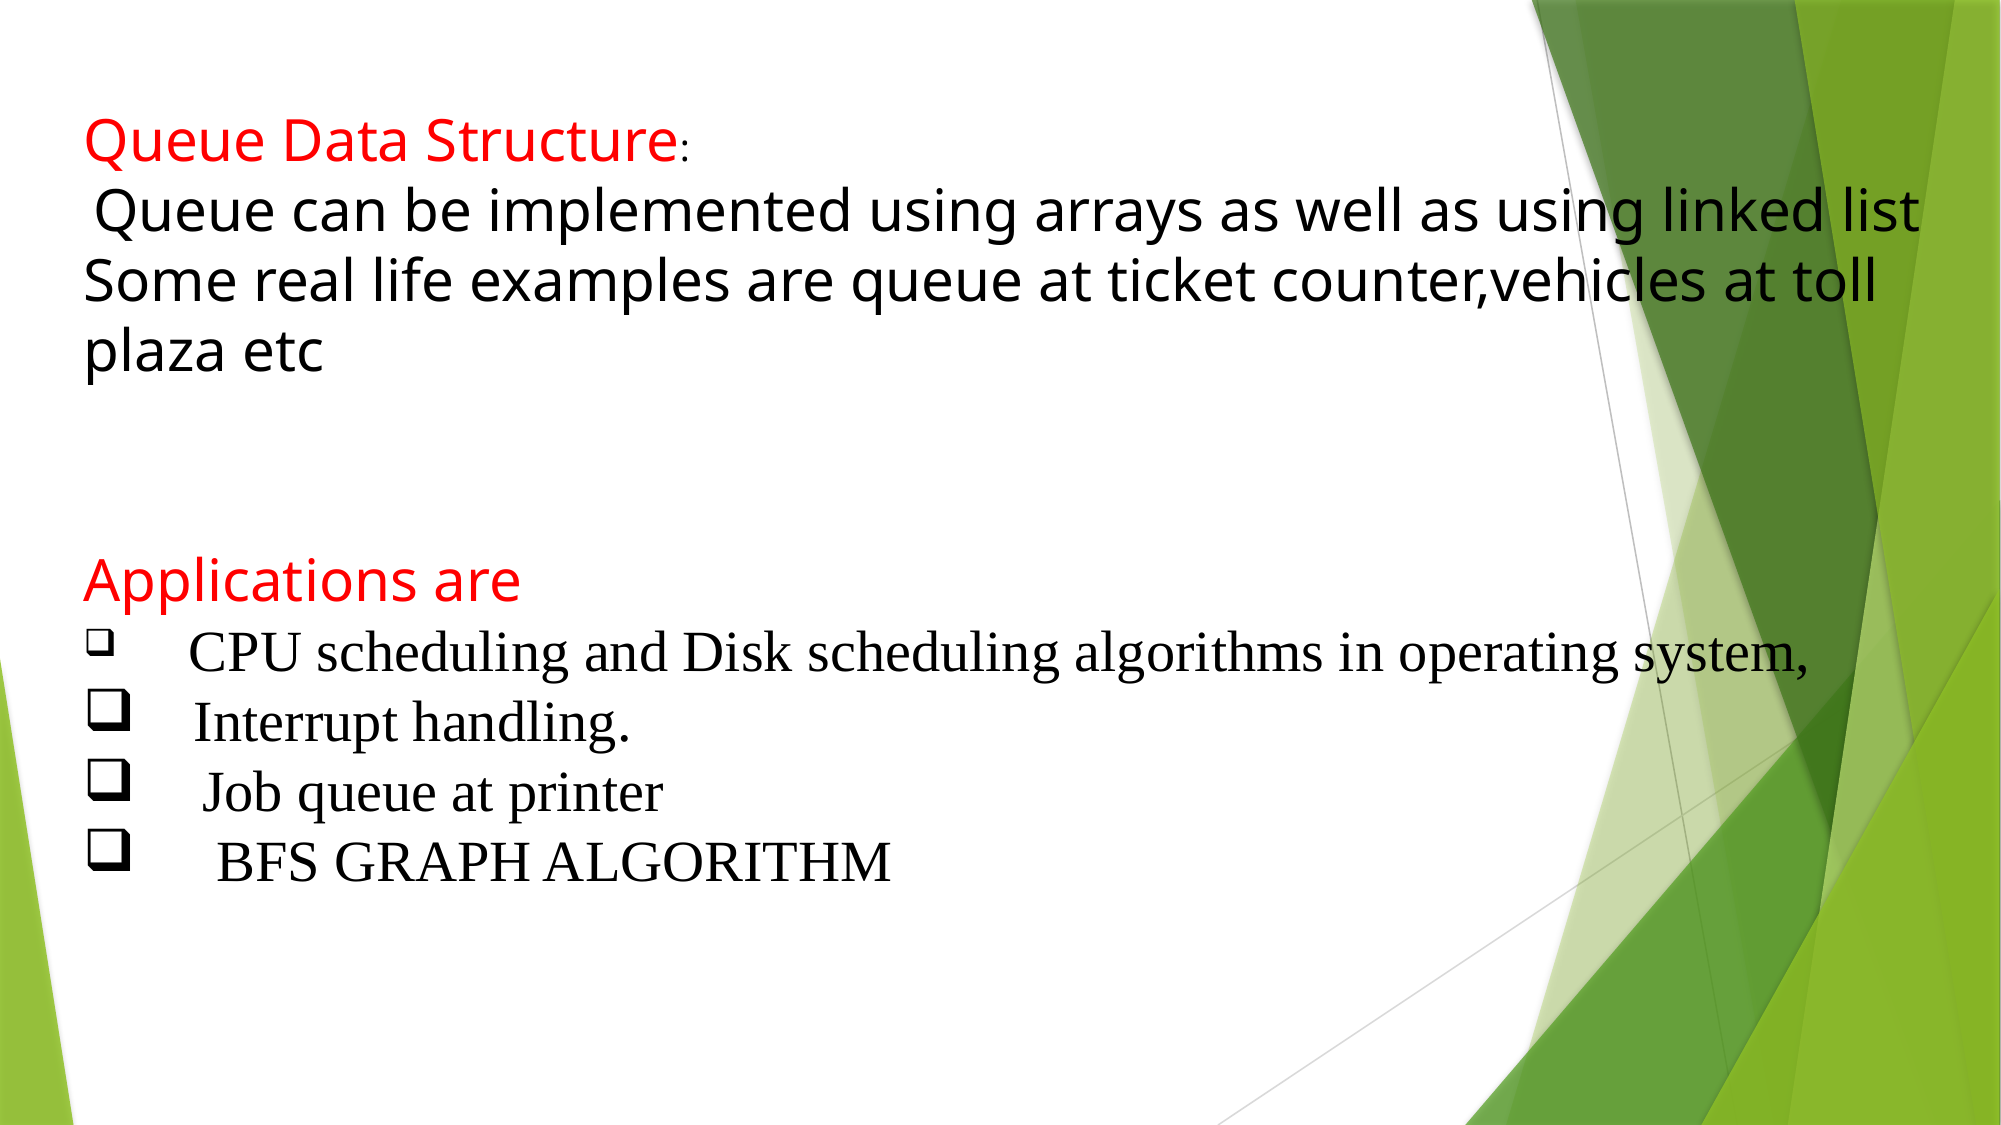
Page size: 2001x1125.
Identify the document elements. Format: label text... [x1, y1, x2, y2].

text_box Queue Data Structure: Queue can be implemented using arrays as well as using linked list Some real life examples are queue at ticket counter,vehicles at toll plaza etc Applications are CPU scheduling and Disk scheduling algorithms in operating system, Interrupt handling. Job queue at printer BFS GRAPH ALGORITHM [68, 95, 1948, 901]
